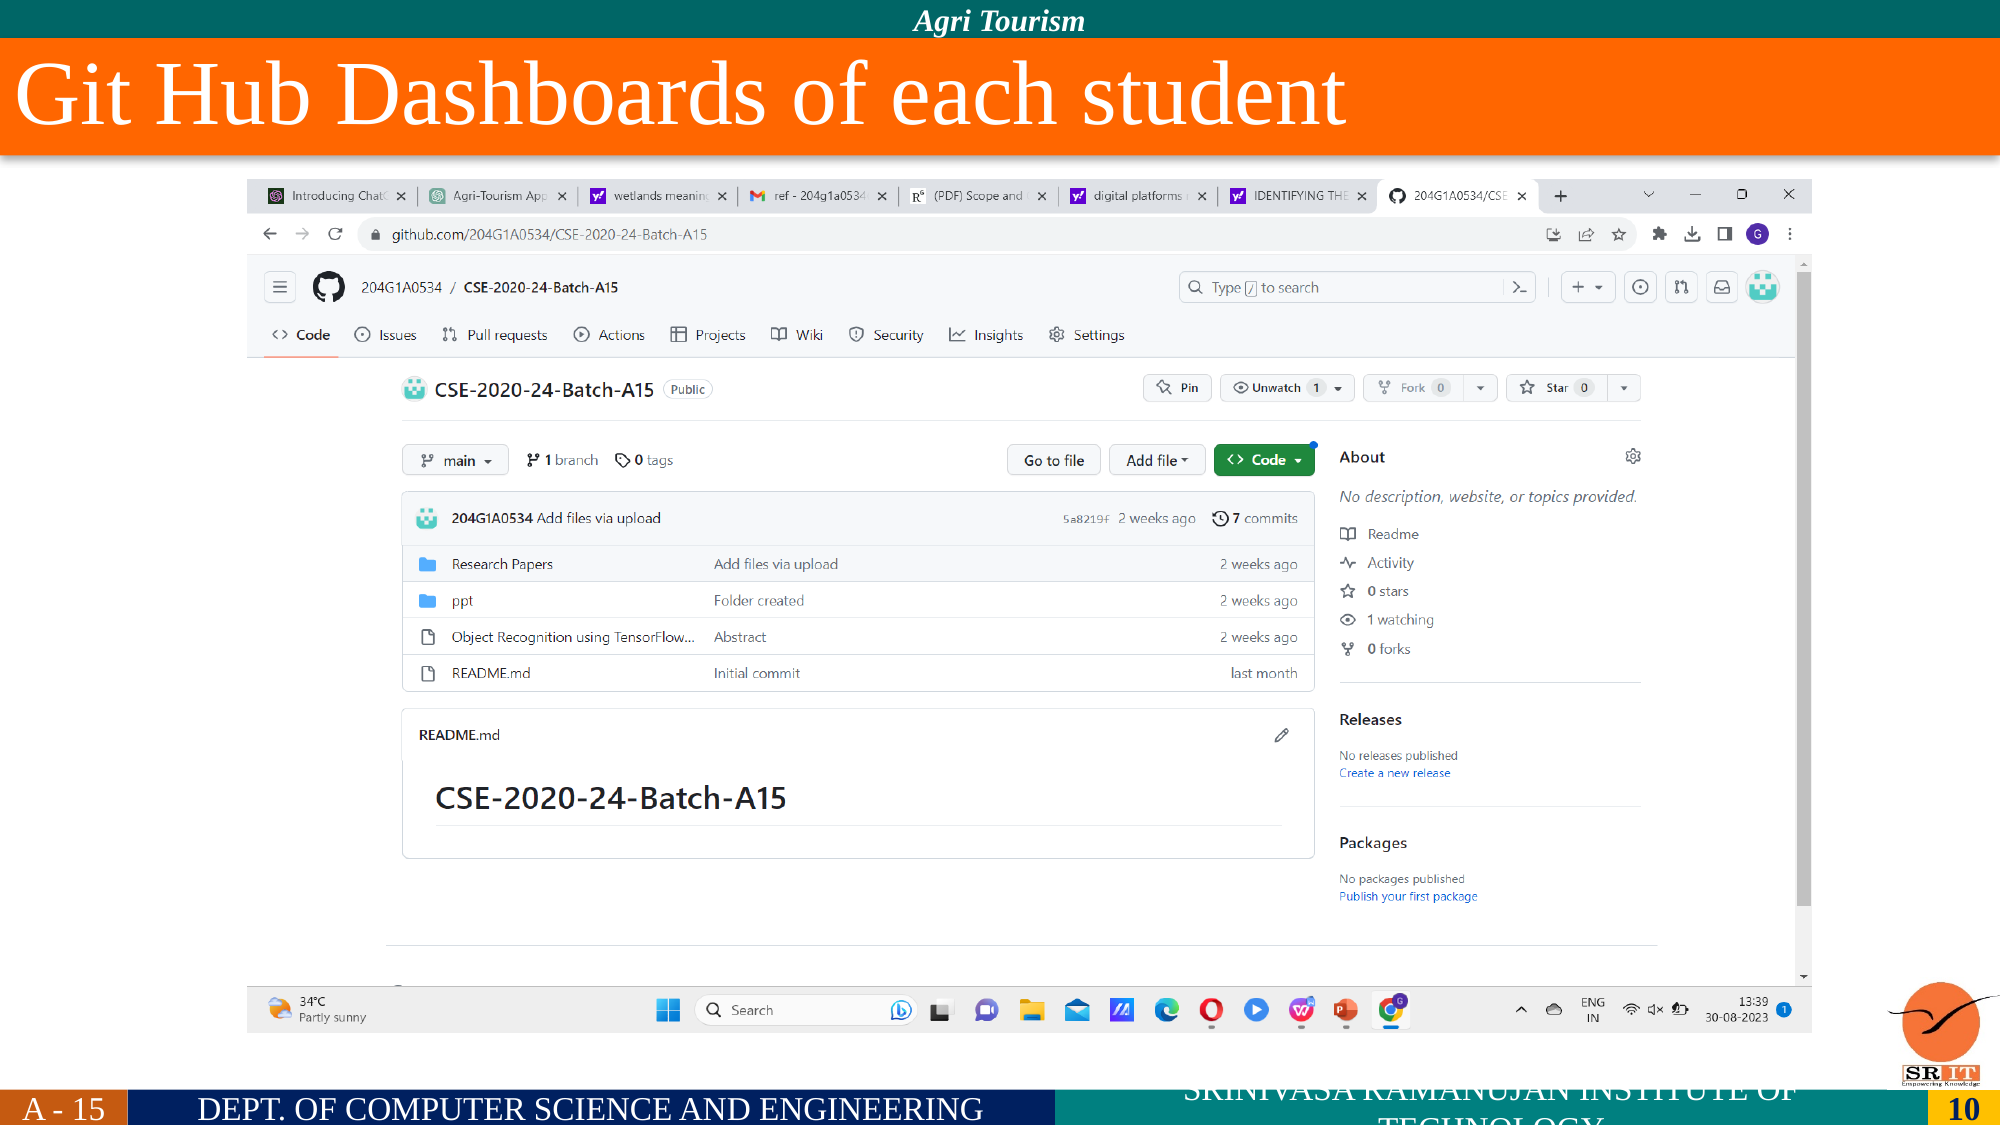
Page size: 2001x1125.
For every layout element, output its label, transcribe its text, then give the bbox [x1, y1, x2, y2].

picture [247, 179, 1812, 1034]
title Git Hub Dashboards of each student [0, 38, 2000, 156]
picture [1887, 977, 2000, 1090]
